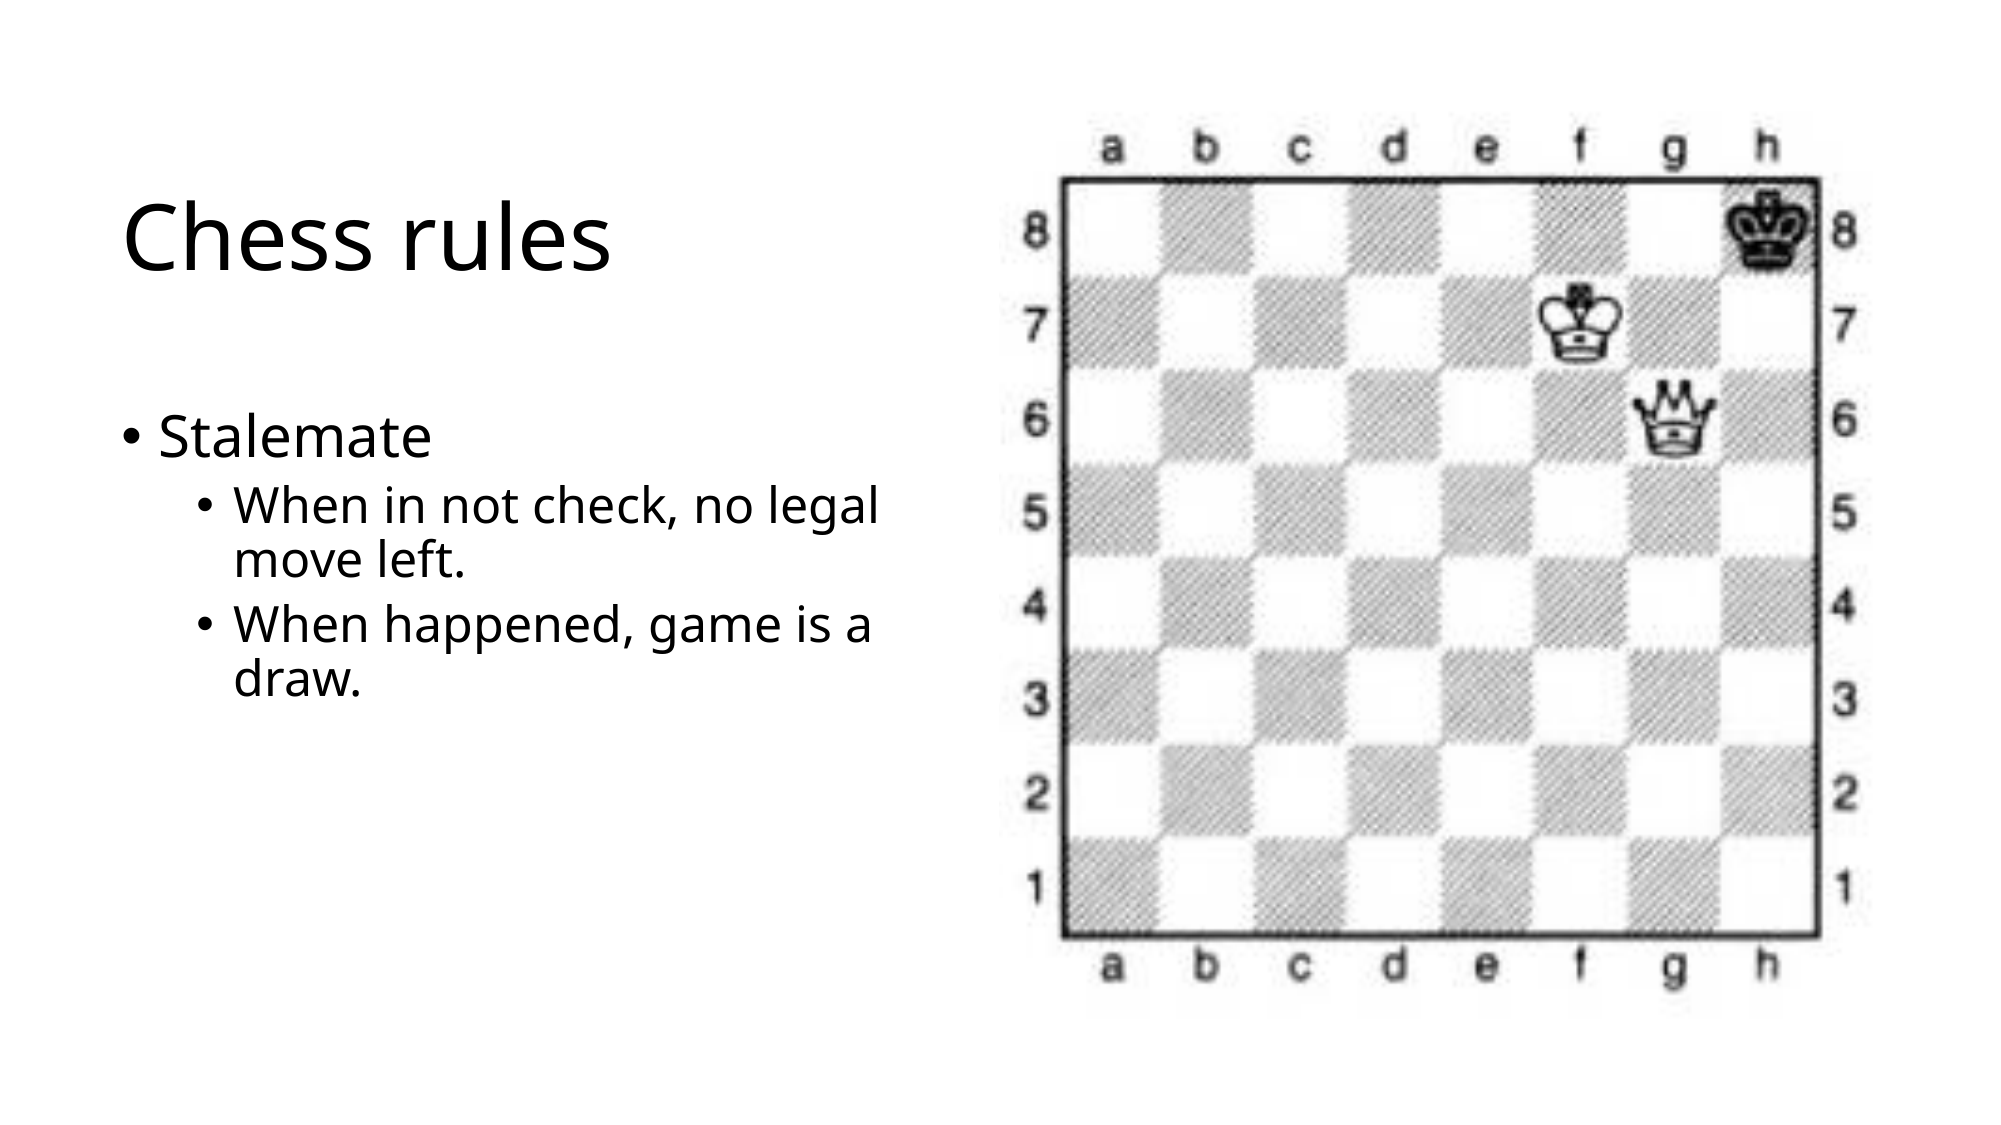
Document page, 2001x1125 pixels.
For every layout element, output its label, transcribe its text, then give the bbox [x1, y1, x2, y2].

title Chess rules [106, 103, 948, 379]
picture [999, 104, 1895, 1020]
list Stalemate When in not check, no legal move left. When happened, game is a draw. [106, 399, 948, 1021]
